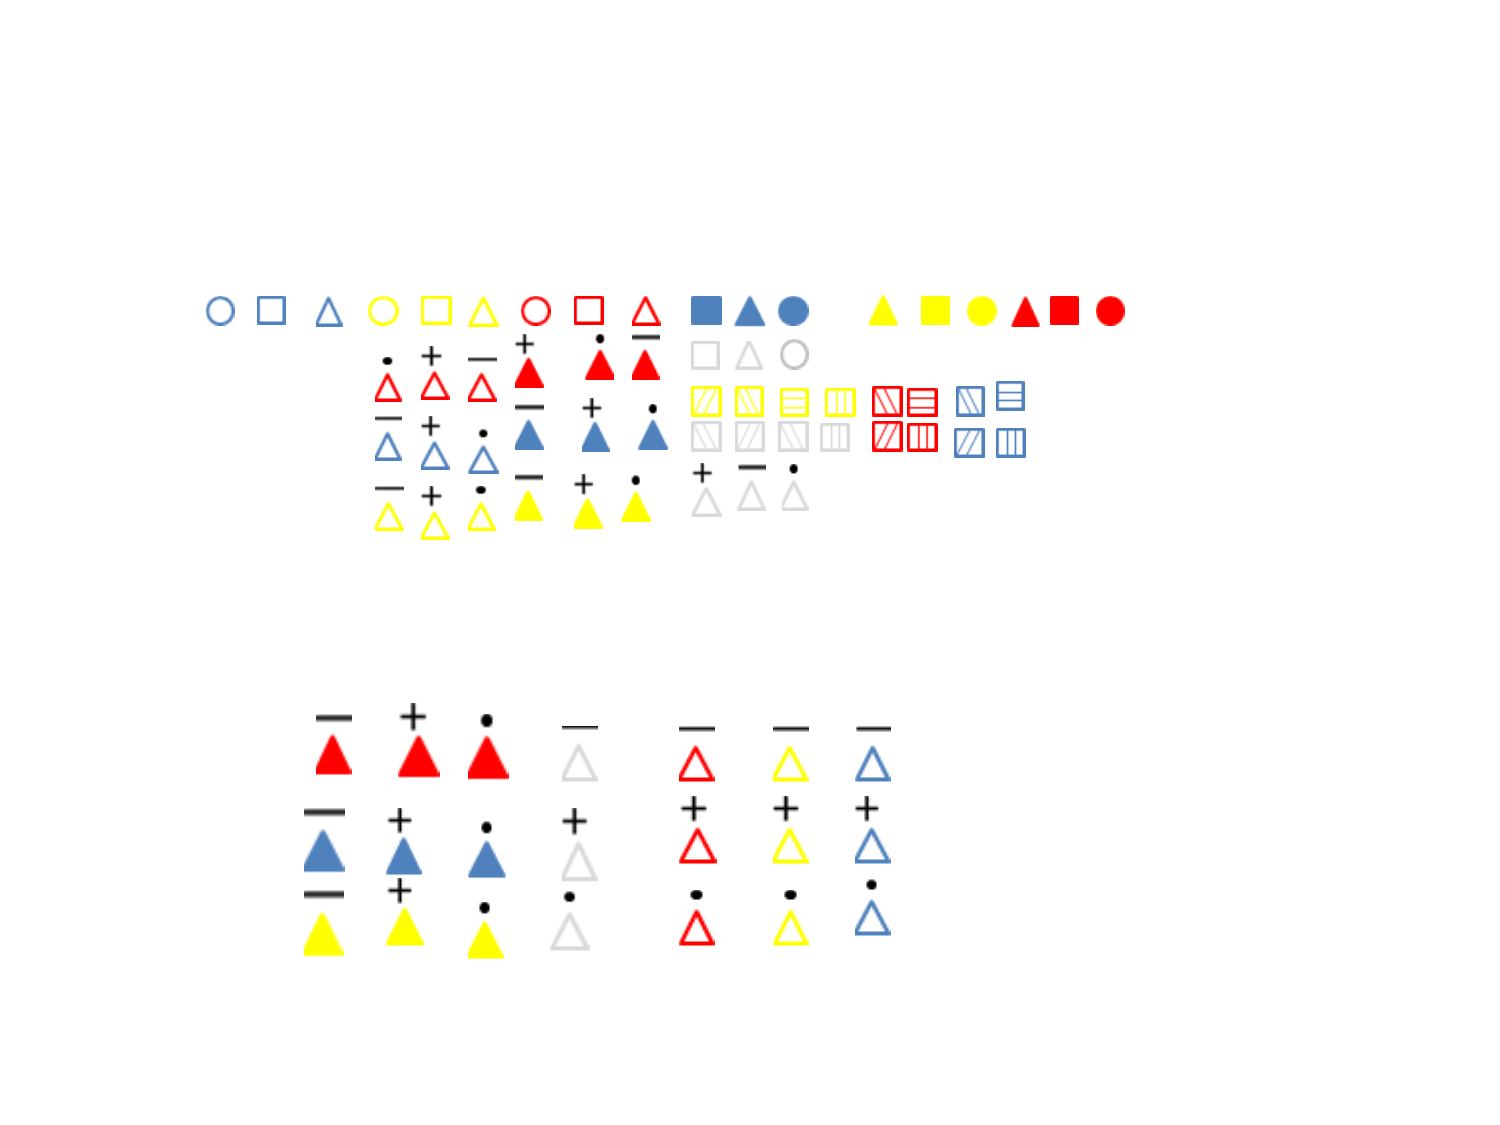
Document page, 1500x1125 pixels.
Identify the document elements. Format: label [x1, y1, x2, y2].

picture [205, 295, 235, 327]
picture [733, 293, 767, 329]
picture [398, 702, 441, 782]
picture [316, 714, 352, 778]
picture [780, 339, 809, 370]
picture [468, 486, 496, 531]
picture [691, 386, 722, 417]
picture [773, 796, 809, 868]
picture [1009, 295, 1044, 327]
picture [920, 296, 950, 326]
picture [468, 295, 499, 327]
picture [773, 726, 809, 786]
picture [634, 404, 669, 451]
picture [421, 345, 451, 400]
picture [304, 808, 345, 880]
picture [520, 295, 552, 327]
picture [515, 474, 543, 521]
picture [374, 416, 402, 461]
picture [995, 427, 1026, 459]
picture [855, 878, 891, 940]
picture [778, 421, 809, 452]
picture [582, 398, 610, 452]
picture [867, 292, 903, 330]
picture [550, 890, 590, 956]
picture [368, 295, 399, 327]
picture [691, 421, 722, 452]
picture [562, 726, 598, 786]
picture [515, 404, 544, 451]
picture [855, 726, 891, 786]
picture [735, 386, 765, 417]
picture [421, 296, 452, 326]
picture [773, 890, 809, 950]
picture [820, 423, 851, 452]
picture [573, 474, 603, 529]
picture [386, 808, 424, 950]
picture [778, 295, 809, 327]
picture [374, 486, 404, 531]
picture [468, 357, 497, 402]
picture [955, 386, 985, 417]
picture [562, 808, 598, 886]
picture [691, 341, 720, 370]
picture [691, 462, 722, 517]
picture [421, 486, 451, 541]
picture [515, 334, 544, 388]
picture [374, 357, 402, 402]
picture [257, 296, 287, 326]
picture [954, 427, 985, 459]
picture [780, 387, 809, 417]
picture [585, 334, 615, 380]
picture [632, 334, 660, 380]
picture [573, 296, 605, 326]
picture [855, 796, 891, 868]
picture [825, 387, 856, 417]
picture [1096, 295, 1126, 327]
picture [468, 820, 508, 883]
picture [620, 474, 651, 523]
picture [421, 416, 451, 470]
picture [907, 423, 938, 452]
picture [872, 386, 903, 417]
picture [967, 295, 997, 327]
picture [907, 387, 938, 417]
picture [734, 464, 766, 511]
picture [995, 380, 1025, 412]
picture [1049, 296, 1079, 326]
picture [468, 714, 509, 784]
picture [734, 421, 766, 452]
picture [679, 726, 716, 786]
picture [734, 341, 766, 370]
picture [304, 890, 344, 962]
picture [468, 902, 505, 964]
picture [679, 796, 717, 868]
picture [872, 421, 903, 452]
picture [781, 464, 809, 511]
picture [679, 890, 716, 950]
picture [316, 295, 344, 327]
picture [632, 295, 662, 327]
picture [468, 427, 499, 474]
picture [691, 296, 722, 326]
